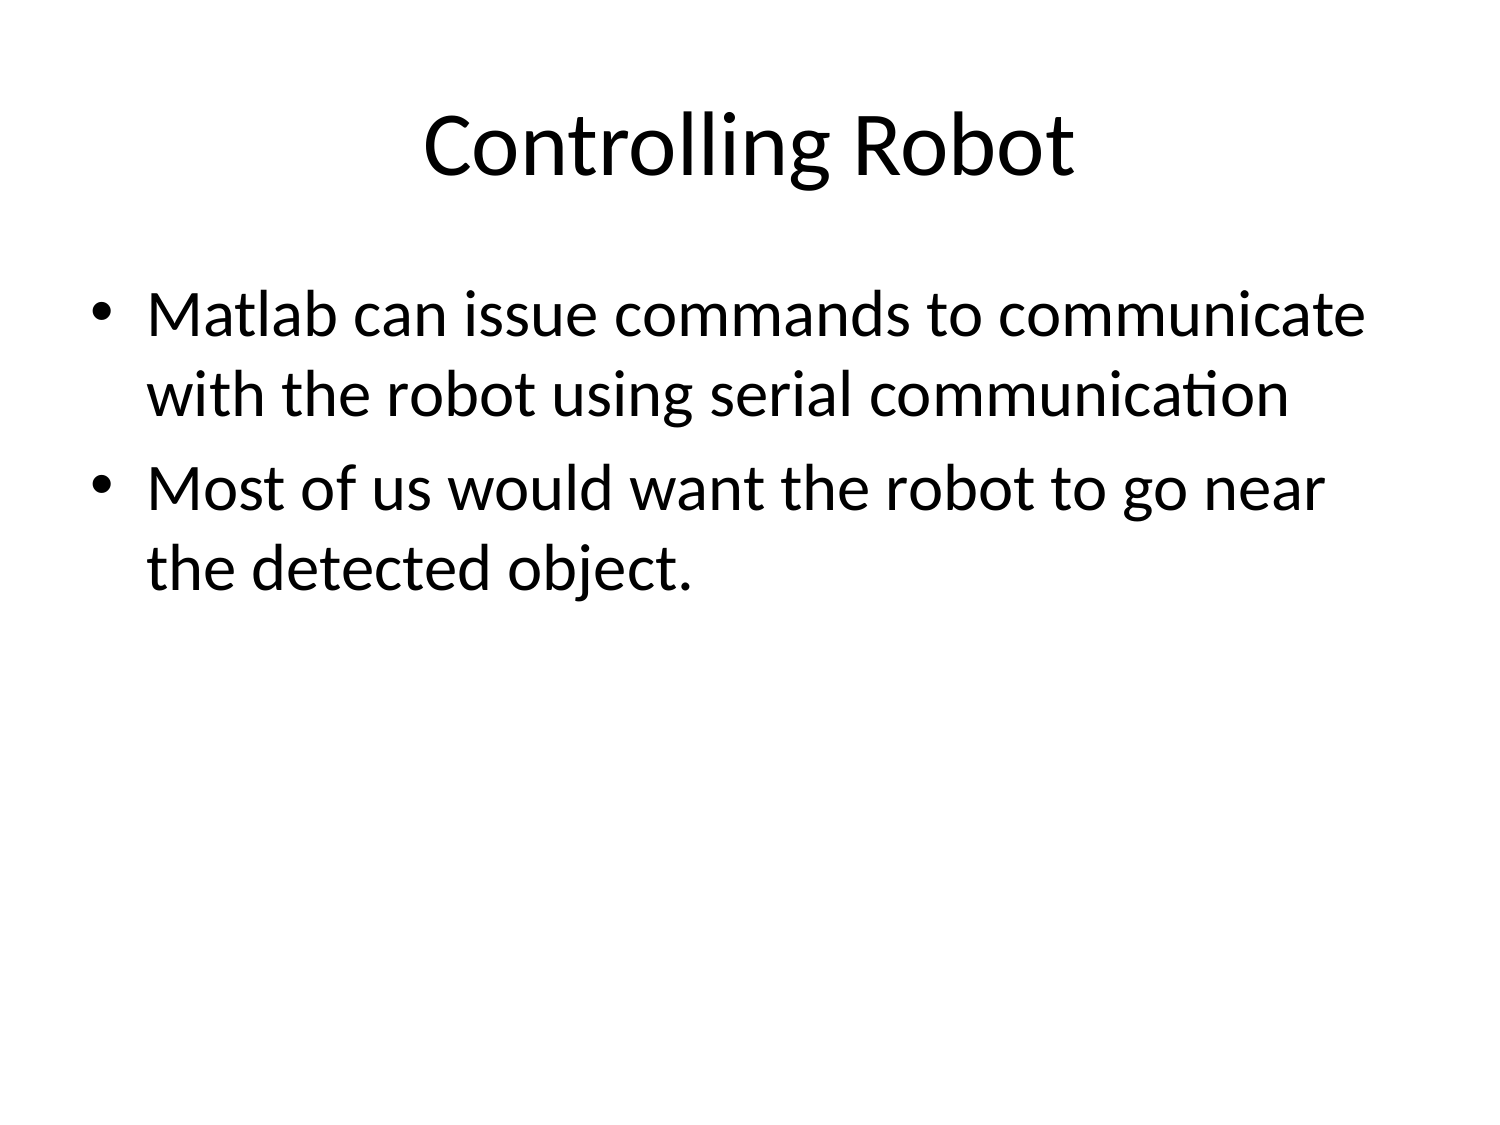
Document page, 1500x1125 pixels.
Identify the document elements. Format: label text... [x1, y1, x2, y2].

title Controlling Robot [75, 45, 1425, 233]
list Matlab can issue commands to communicate with the robot using serial communication Most of us would want the robot to go near the detected object. [75, 262, 1425, 1005]
